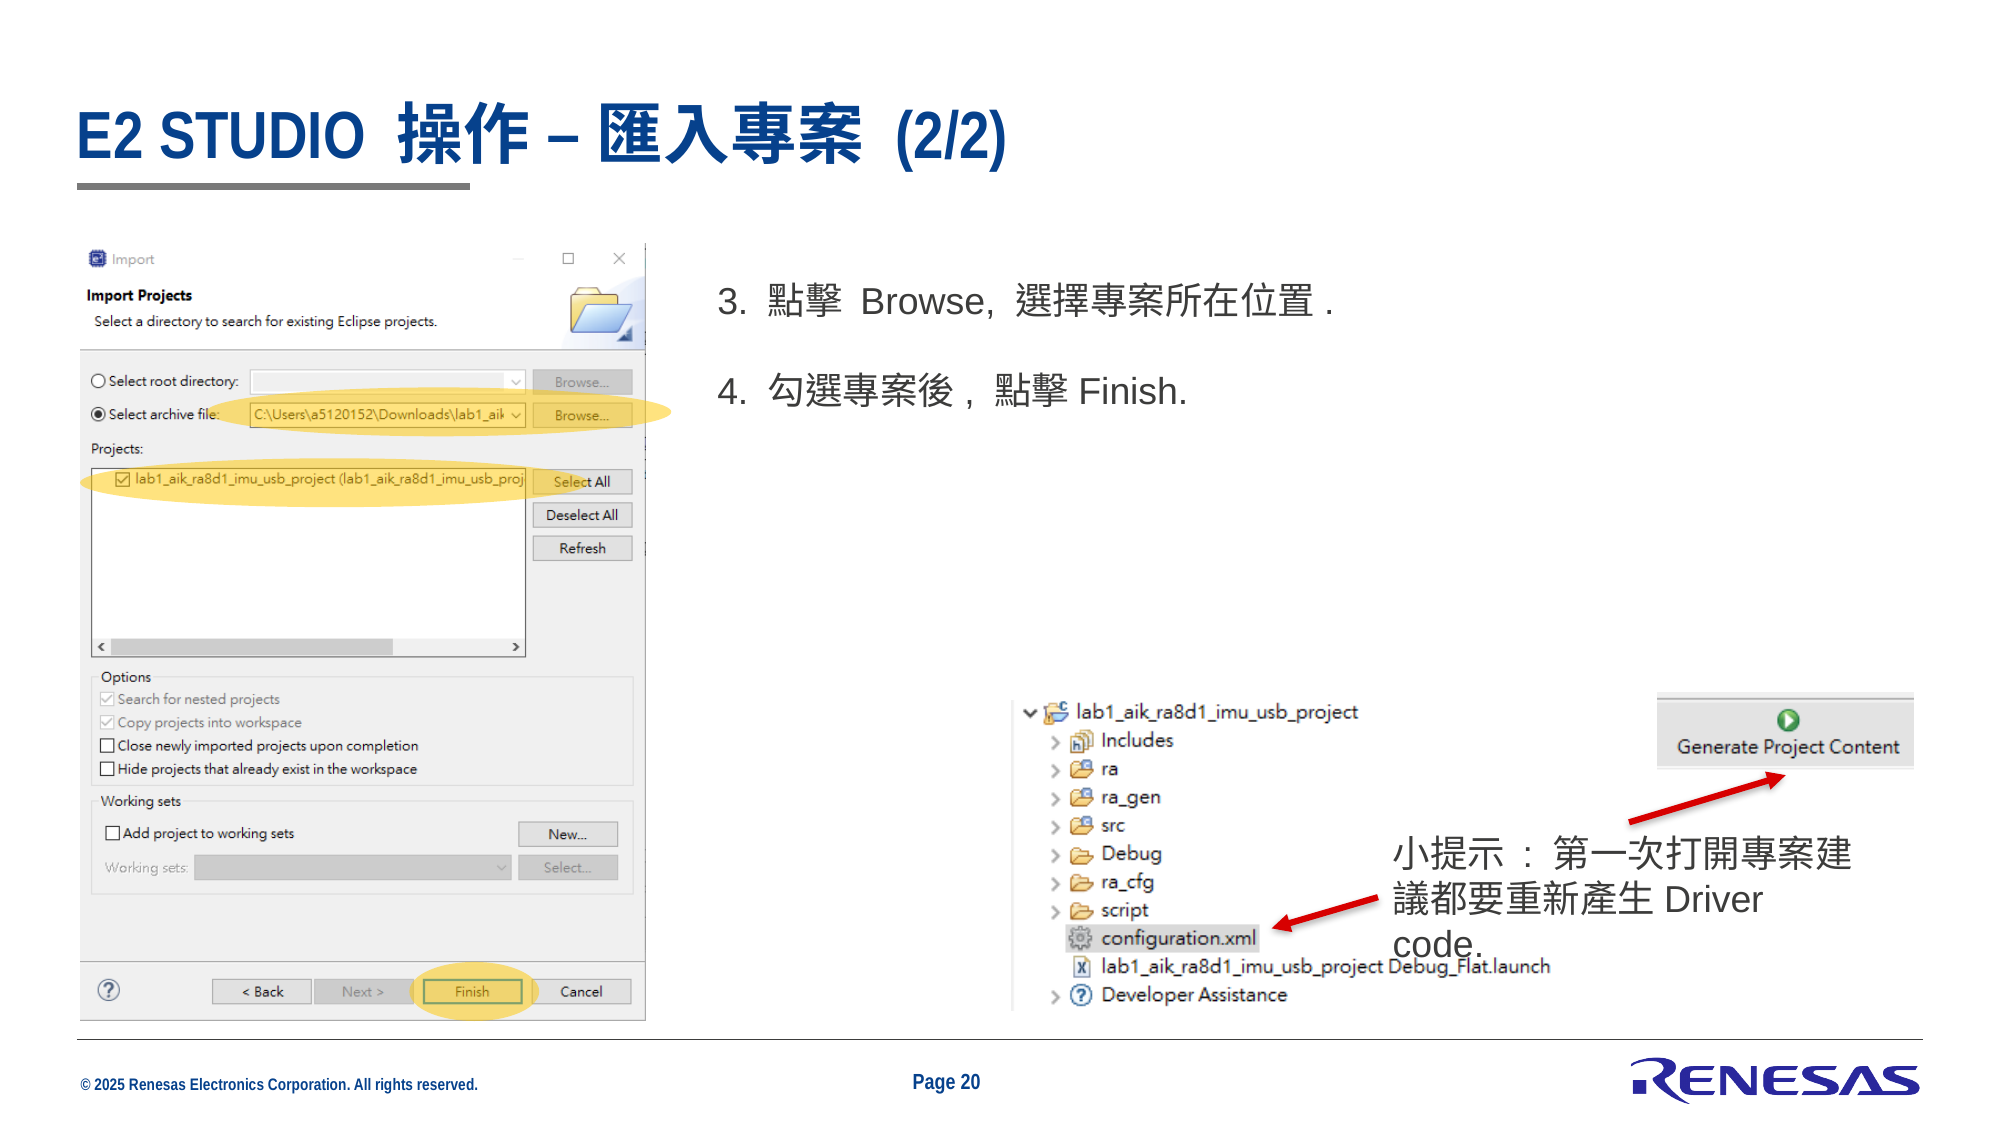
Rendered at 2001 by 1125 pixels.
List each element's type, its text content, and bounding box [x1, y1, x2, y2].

text_box 小提示 : 第一次打開專案建議都要重新產生Driver code. [1571, 822, 1881, 972]
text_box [1628, 774, 1786, 823]
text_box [1271, 875, 1379, 929]
text_box [650, 401, 672, 423]
picture [1011, 700, 1566, 1011]
picture [1628, 1055, 1923, 1106]
picture [1657, 692, 1915, 776]
picture [80, 243, 646, 1021]
title E2 Studio 操作 – 匯入專案 (2/2) [76, 97, 1922, 173]
text_box 3. 點擊 Browse, 選擇專案所在位置. 4. 勾選專案後, 點擊Finish. [702, 269, 1402, 419]
